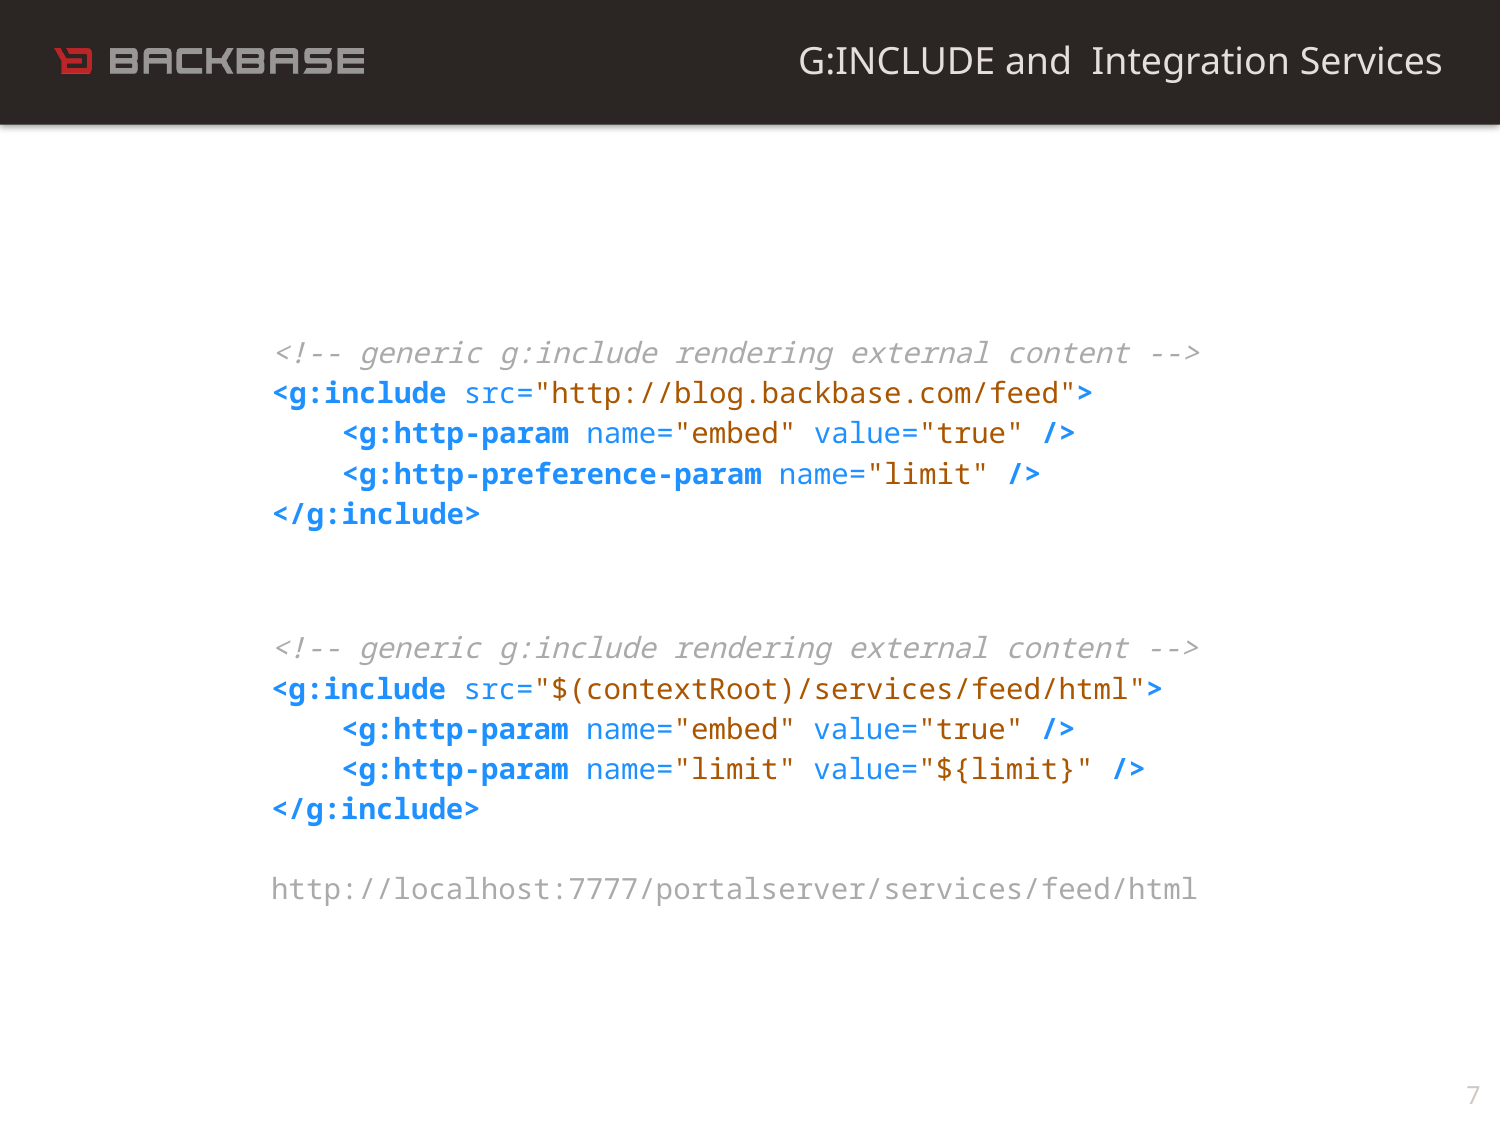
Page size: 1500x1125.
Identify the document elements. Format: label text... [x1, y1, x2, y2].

text_box <!-- generic g:include rendering external content --> <g:include src="http://blog.backbase.com/feed"> <g:http-param name="embed" value="true" /> <g:http-preference-param name="limit" /> </g:include> [256, 321, 1214, 578]
slide_number 7 [1221, 1076, 1496, 1118]
text_box <!-- generic g:include rendering external content --> <g:include src="$(contextRoot)/services/feed/html"> <g:http-param name="embed" value="true" /> <g:http-param name="limit" value="${limit}" /> </g:include> http://localhost:7777/portalserver/services/feed/html [256, 617, 1231, 913]
picture [54, 48, 364, 74]
list G:INCLUDE and Integration Services [431, 29, 1459, 91]
